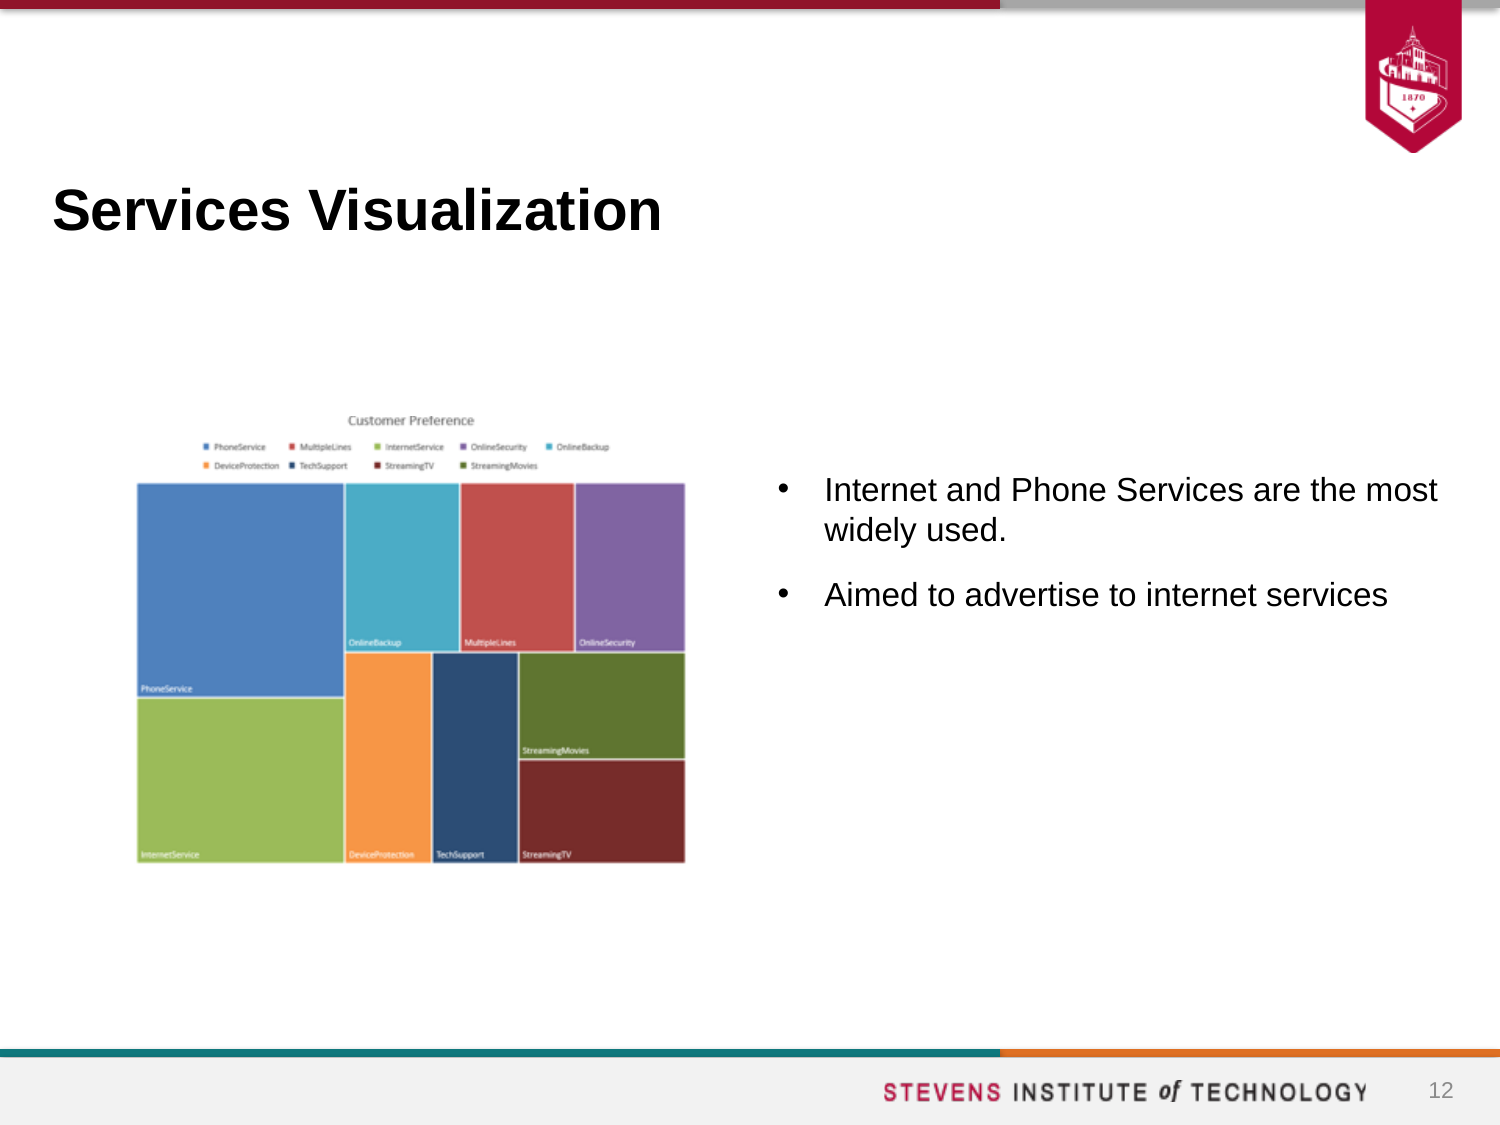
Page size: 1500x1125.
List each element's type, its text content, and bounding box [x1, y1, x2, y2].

picture [97, 415, 710, 876]
list Services Visualization [37, 165, 1463, 232]
list Internet and Phone Services are the most widely used. Aimed to advertise to internet services [762, 460, 1455, 805]
slide_number 12 [1401, 1059, 1481, 1120]
